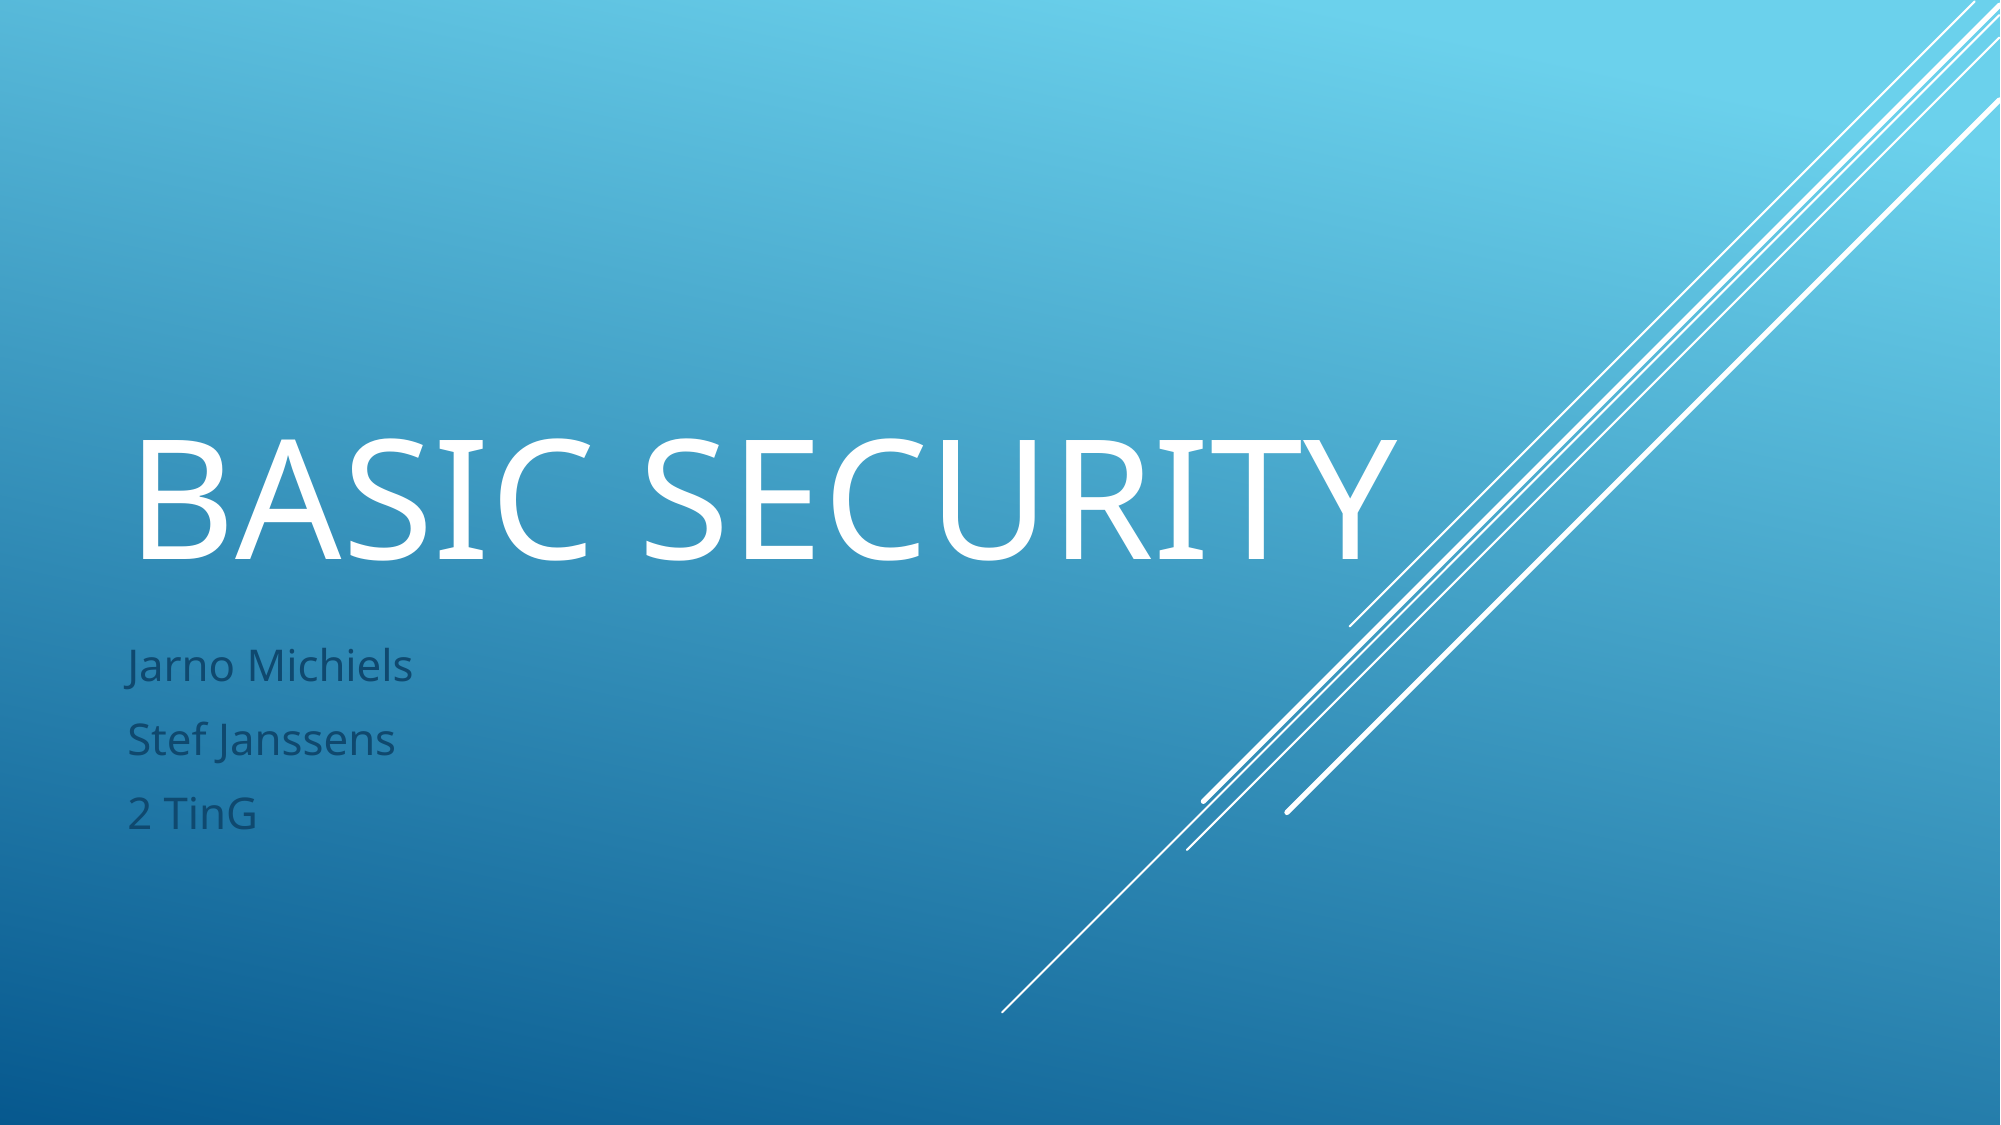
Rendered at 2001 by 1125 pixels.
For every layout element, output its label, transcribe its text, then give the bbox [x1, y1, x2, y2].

subtitle Jarno Michiels Stef Janssens 2 TinG [112, 630, 1163, 950]
title Basic security [112, 112, 1425, 600]
